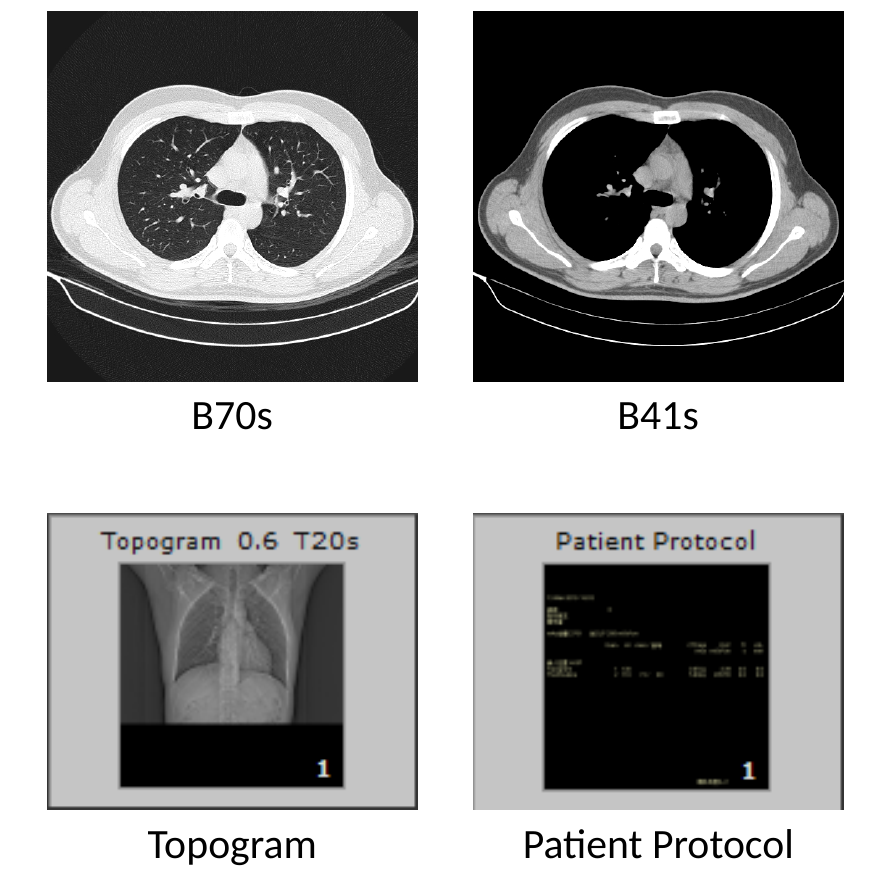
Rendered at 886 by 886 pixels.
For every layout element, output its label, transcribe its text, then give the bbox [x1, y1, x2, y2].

text_box Topogram [62, 810, 402, 875]
picture [473, 11, 844, 382]
picture [47, 11, 418, 382]
picture [473, 513, 844, 810]
picture [47, 513, 418, 810]
text_box B70s [62, 382, 402, 446]
text_box Patient Protocol [488, 810, 828, 875]
text_box B41s [488, 382, 828, 446]
